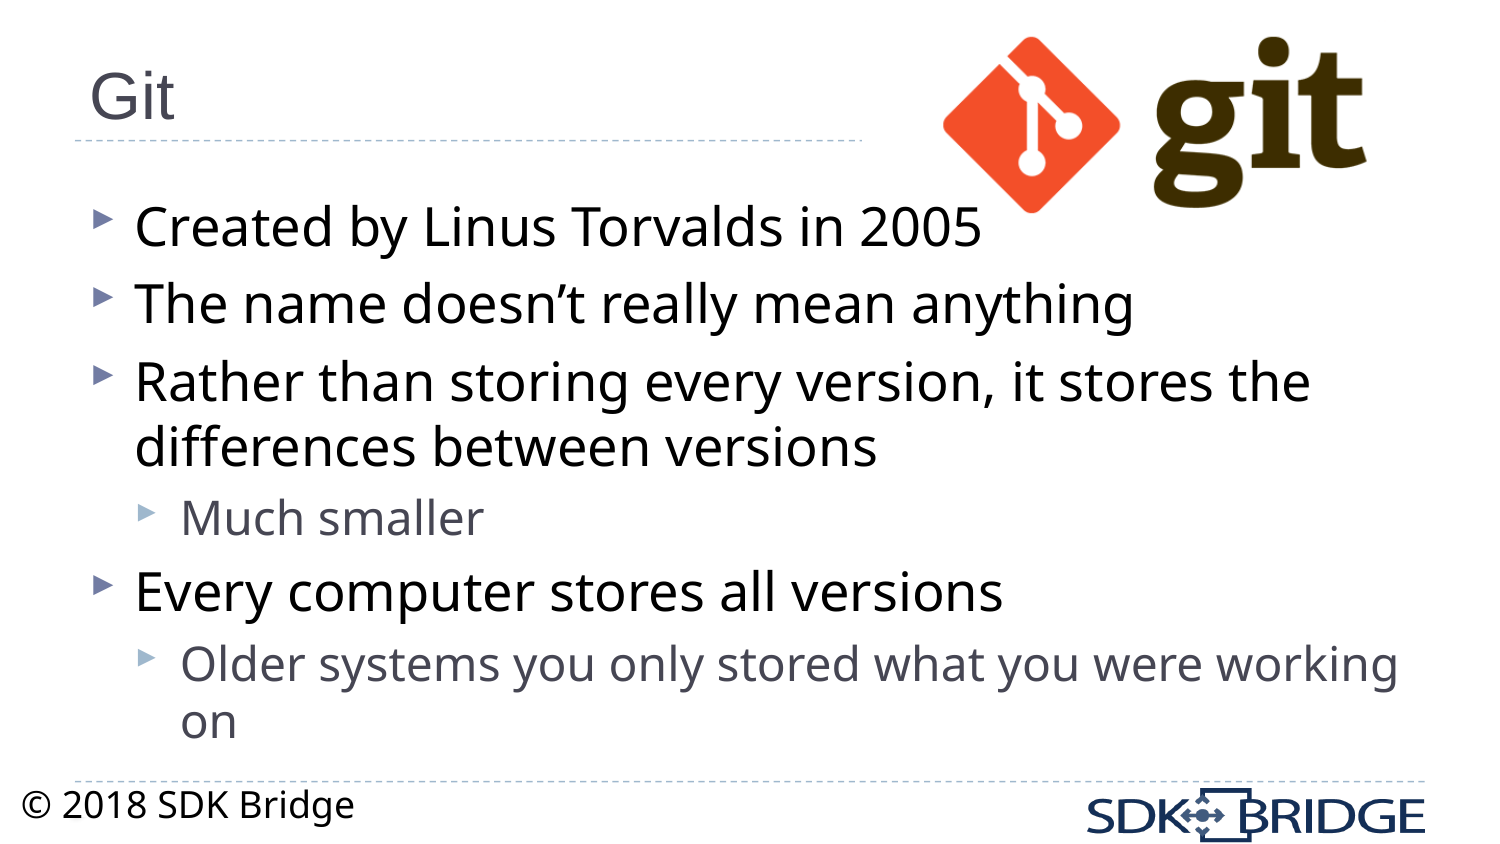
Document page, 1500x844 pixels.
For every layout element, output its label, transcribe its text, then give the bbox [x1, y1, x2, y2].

picture [862, 20, 1476, 230]
title Git [75, 18, 1425, 141]
picture [1087, 788, 1425, 843]
list Created by Linus Torvalds in 2005 The name doesn’t really mean anything Rather than storing every version, it stores the differences between versions Much smaller Every computer stores all versions Older systems you only stored what you were working on [75, 184, 1425, 758]
